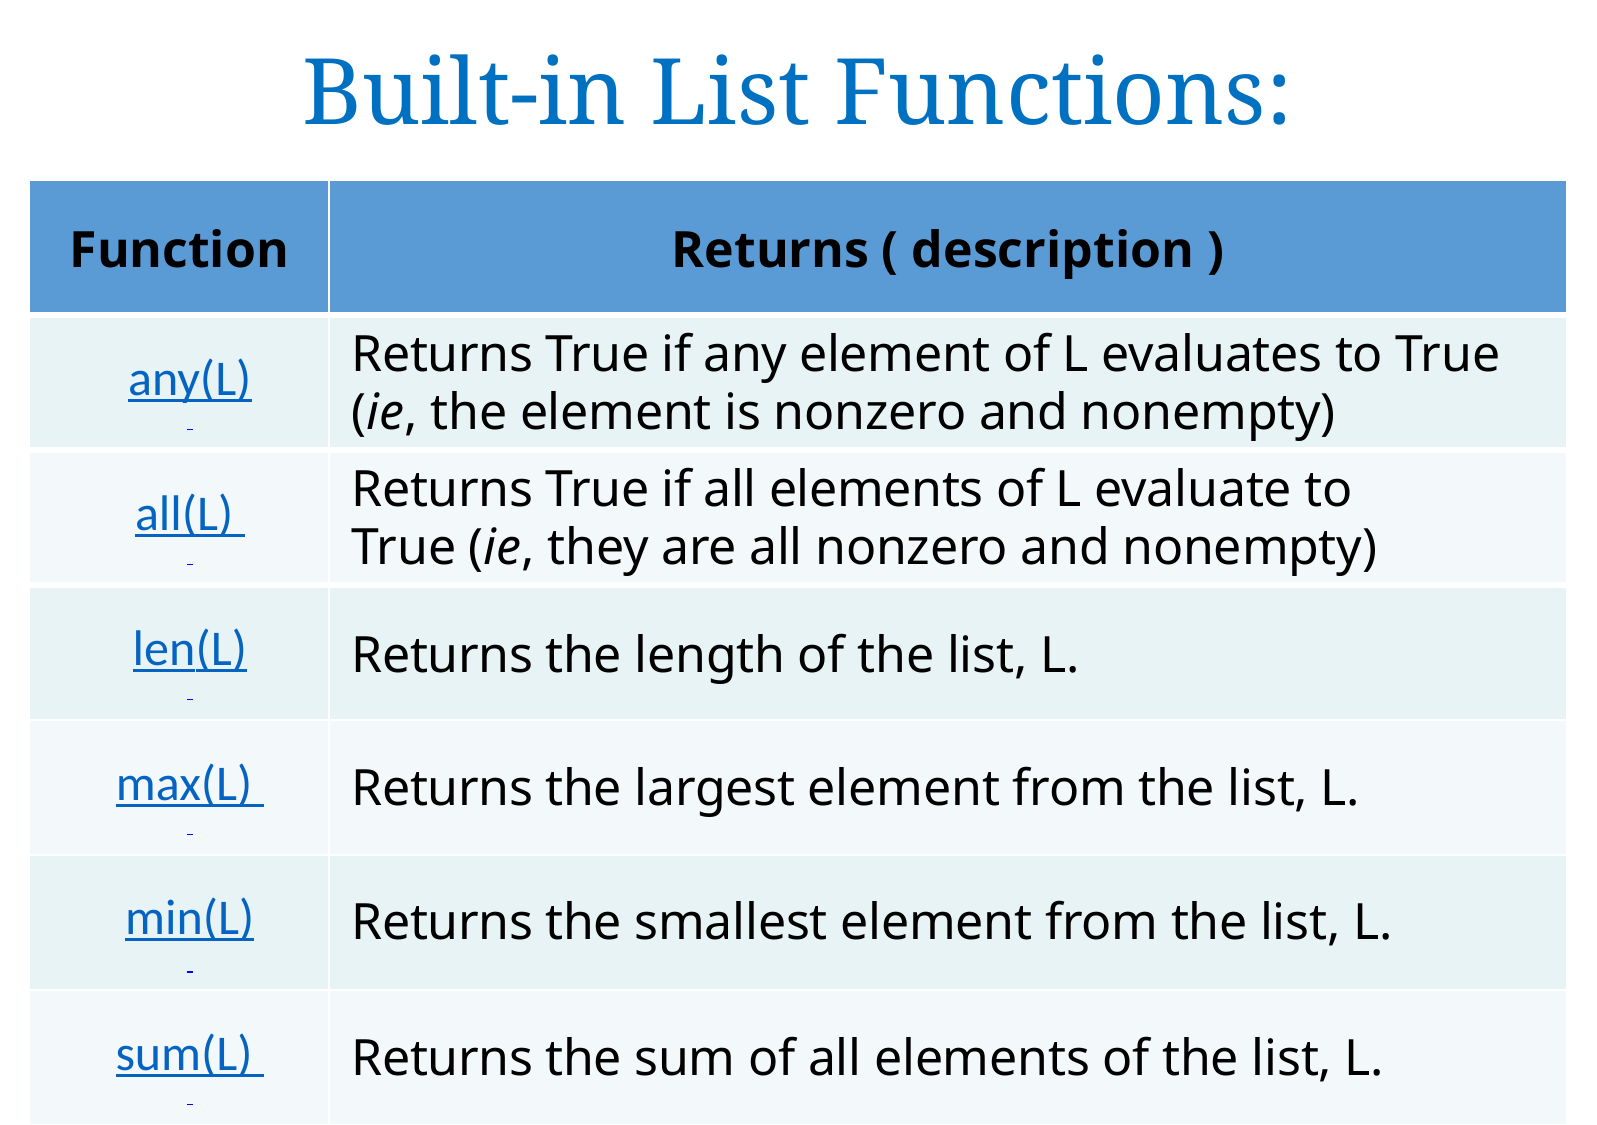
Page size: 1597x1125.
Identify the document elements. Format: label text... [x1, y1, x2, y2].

table_cell min(L) [30, 856, 328, 989]
table_header Returns ( description ) [330, 181, 1566, 312]
table_header Function [30, 181, 328, 312]
table_cell Returns the largest element from the list, L. [330, 721, 1566, 854]
table_cell any(L) [30, 318, 328, 447]
text_box Built-in List Functions: [10, 38, 1586, 152]
table_cell Returns the smallest element from the list, L. [330, 856, 1566, 989]
table_cell Returns True if all elements of L evaluate to True (ie, they are all nonzero and nonempty) [330, 453, 1566, 582]
table_cell sum(L) [30, 991, 328, 1124]
table_cell all(L) [30, 453, 328, 582]
table_cell Returns the sum of all elements of the list, L. [330, 991, 1566, 1124]
table_cell len(L) [30, 588, 328, 719]
table_cell max(L) [30, 721, 328, 854]
table_cell Returns the length of the list, L. [330, 588, 1566, 719]
table_cell Returns True if any element of L evaluates to True (ie, the element is nonzero and nonempty) [330, 318, 1566, 447]
